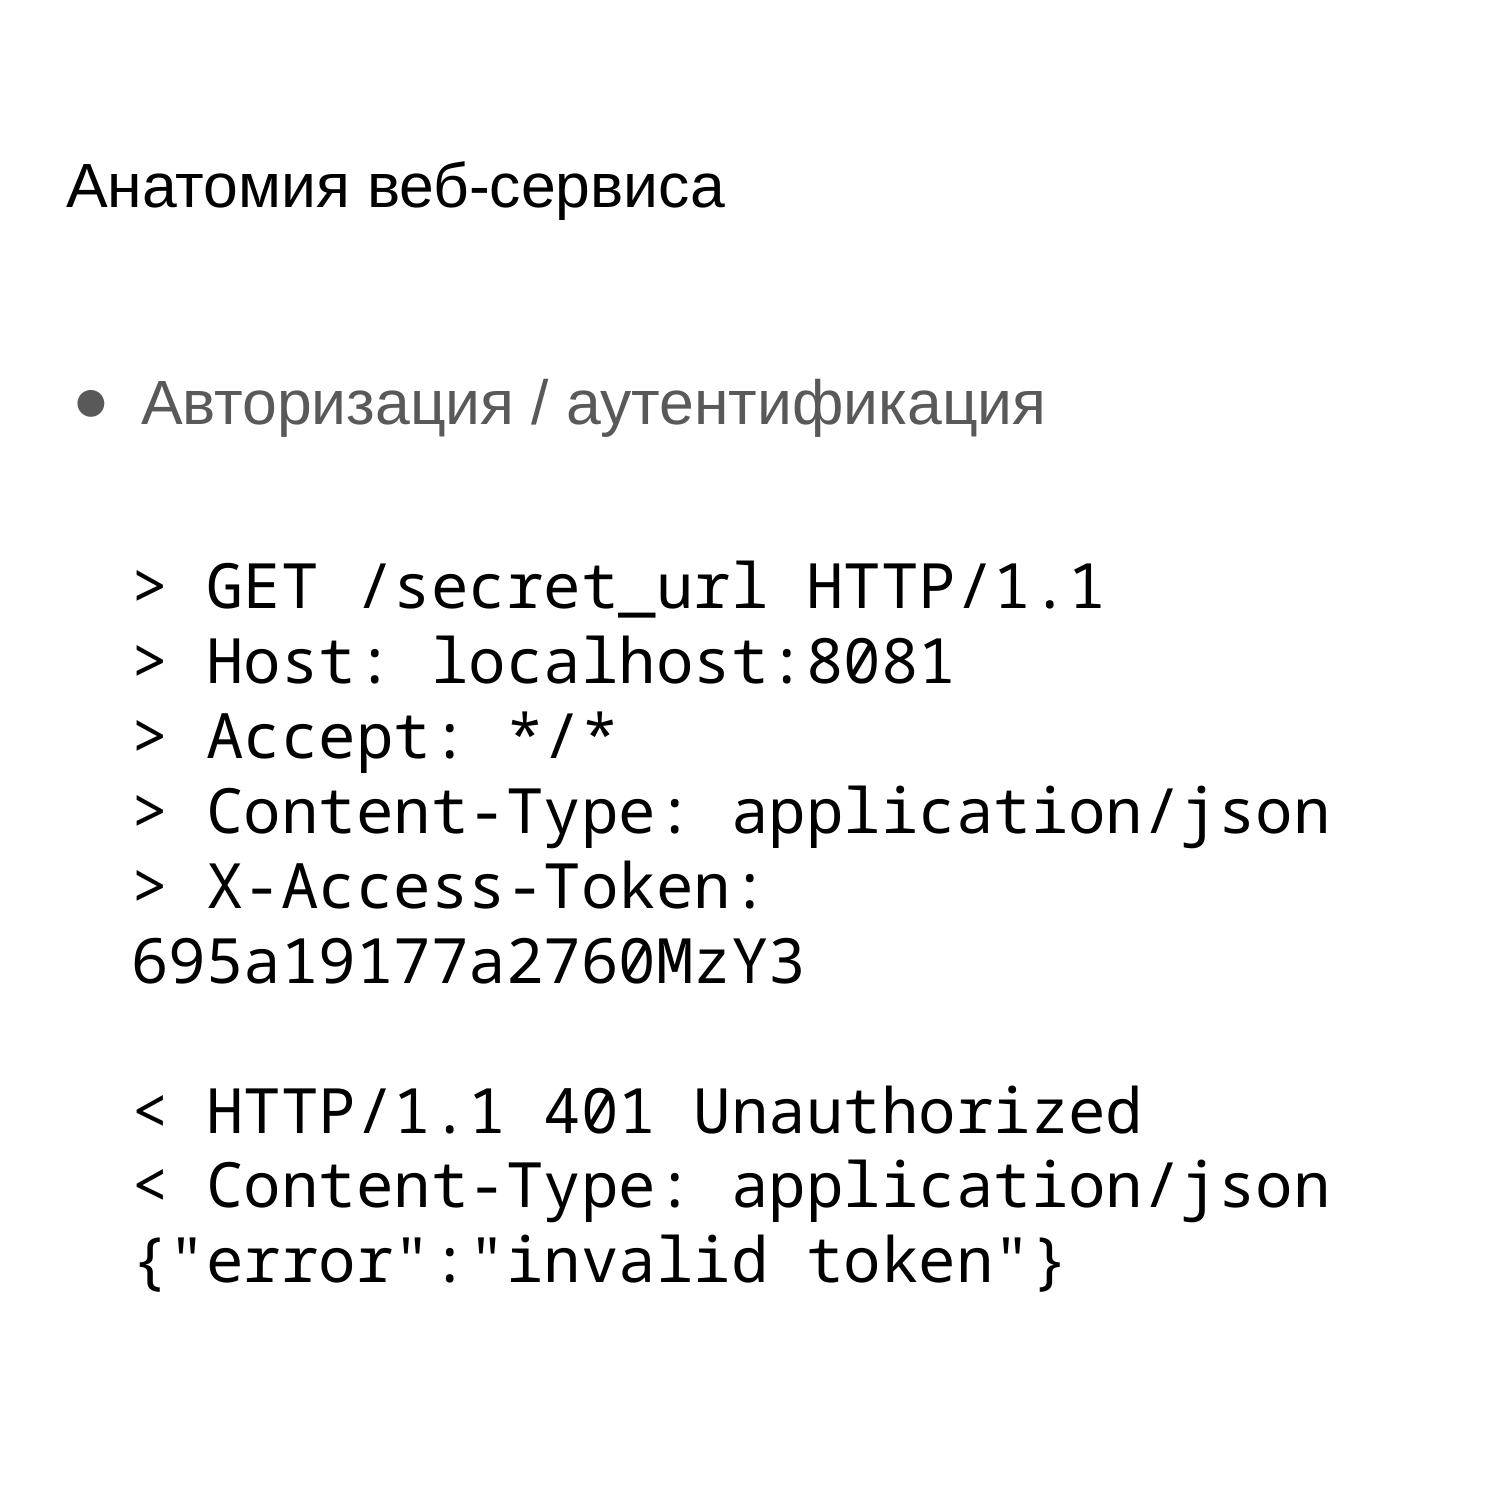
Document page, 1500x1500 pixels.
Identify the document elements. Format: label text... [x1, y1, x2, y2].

title Анатомия веб-сервиса [51, 129, 1449, 297]
text_box > GET /secret_url HTTP/1.1 > Host: localhost:8081 > Accept: */* > Content-Type: application/json > X-Access-Token: 695a19177a2760MzY3 < HTTP/1.1 401 Unauthorized < Content-Type: application/json {"error":"invalid token"} [116, 530, 1396, 1333]
list Авторизация / аутентификация [51, 336, 1449, 1333]
